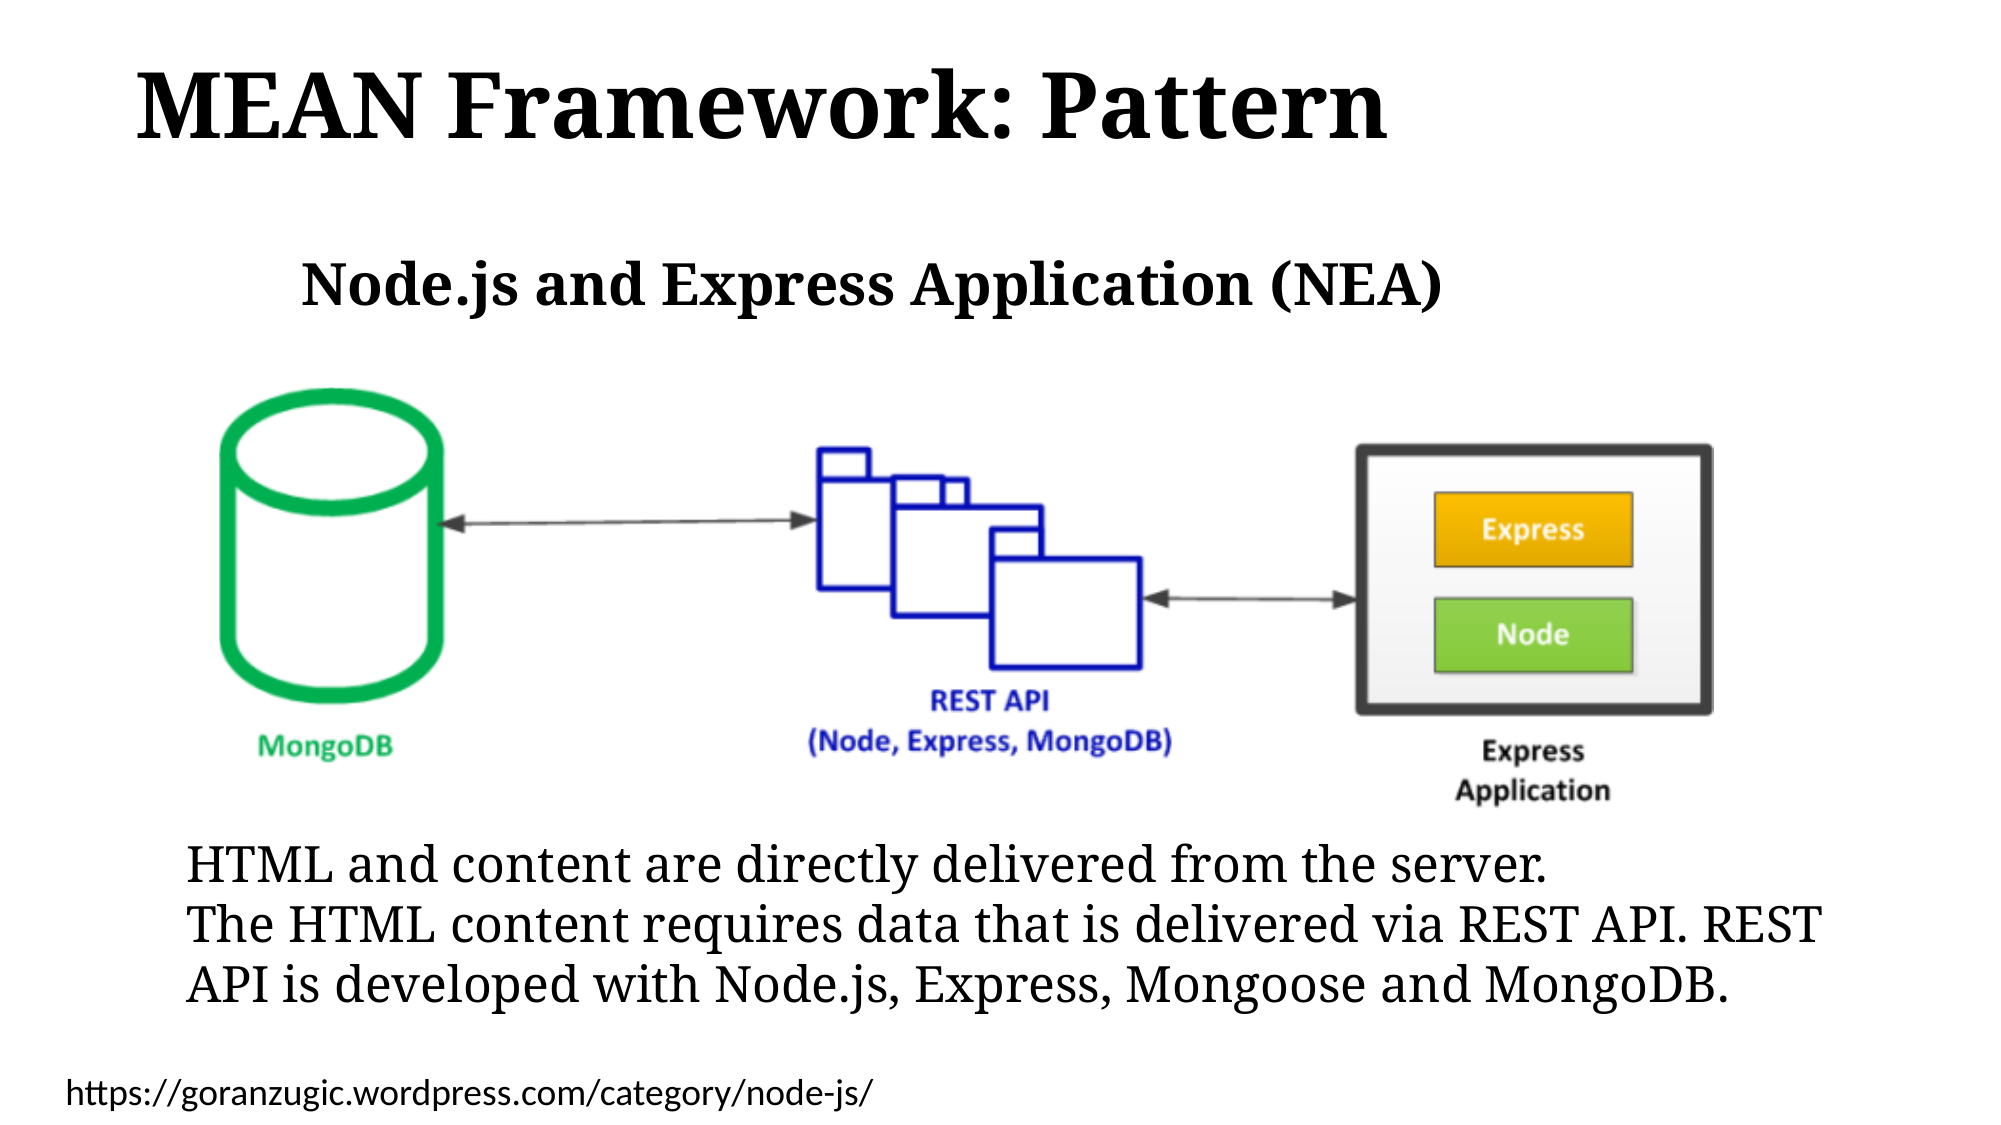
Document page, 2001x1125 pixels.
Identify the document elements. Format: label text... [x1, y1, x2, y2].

title MEAN Framework: Pattern [120, 0, 1845, 218]
text_box https://goranzugic.wordpress.com/category/node-js/ [50, 1060, 890, 1121]
text_box HTML and content are directly delivered from the server. The HTML content requires data that is delivered via REST API. REST API is developed with Node.js, Express, Mongoose and MongoDB. [171, 824, 1903, 1020]
text_box Node.js and Express Application (NEA) [286, 240, 1460, 325]
picture [219, 387, 1714, 812]
